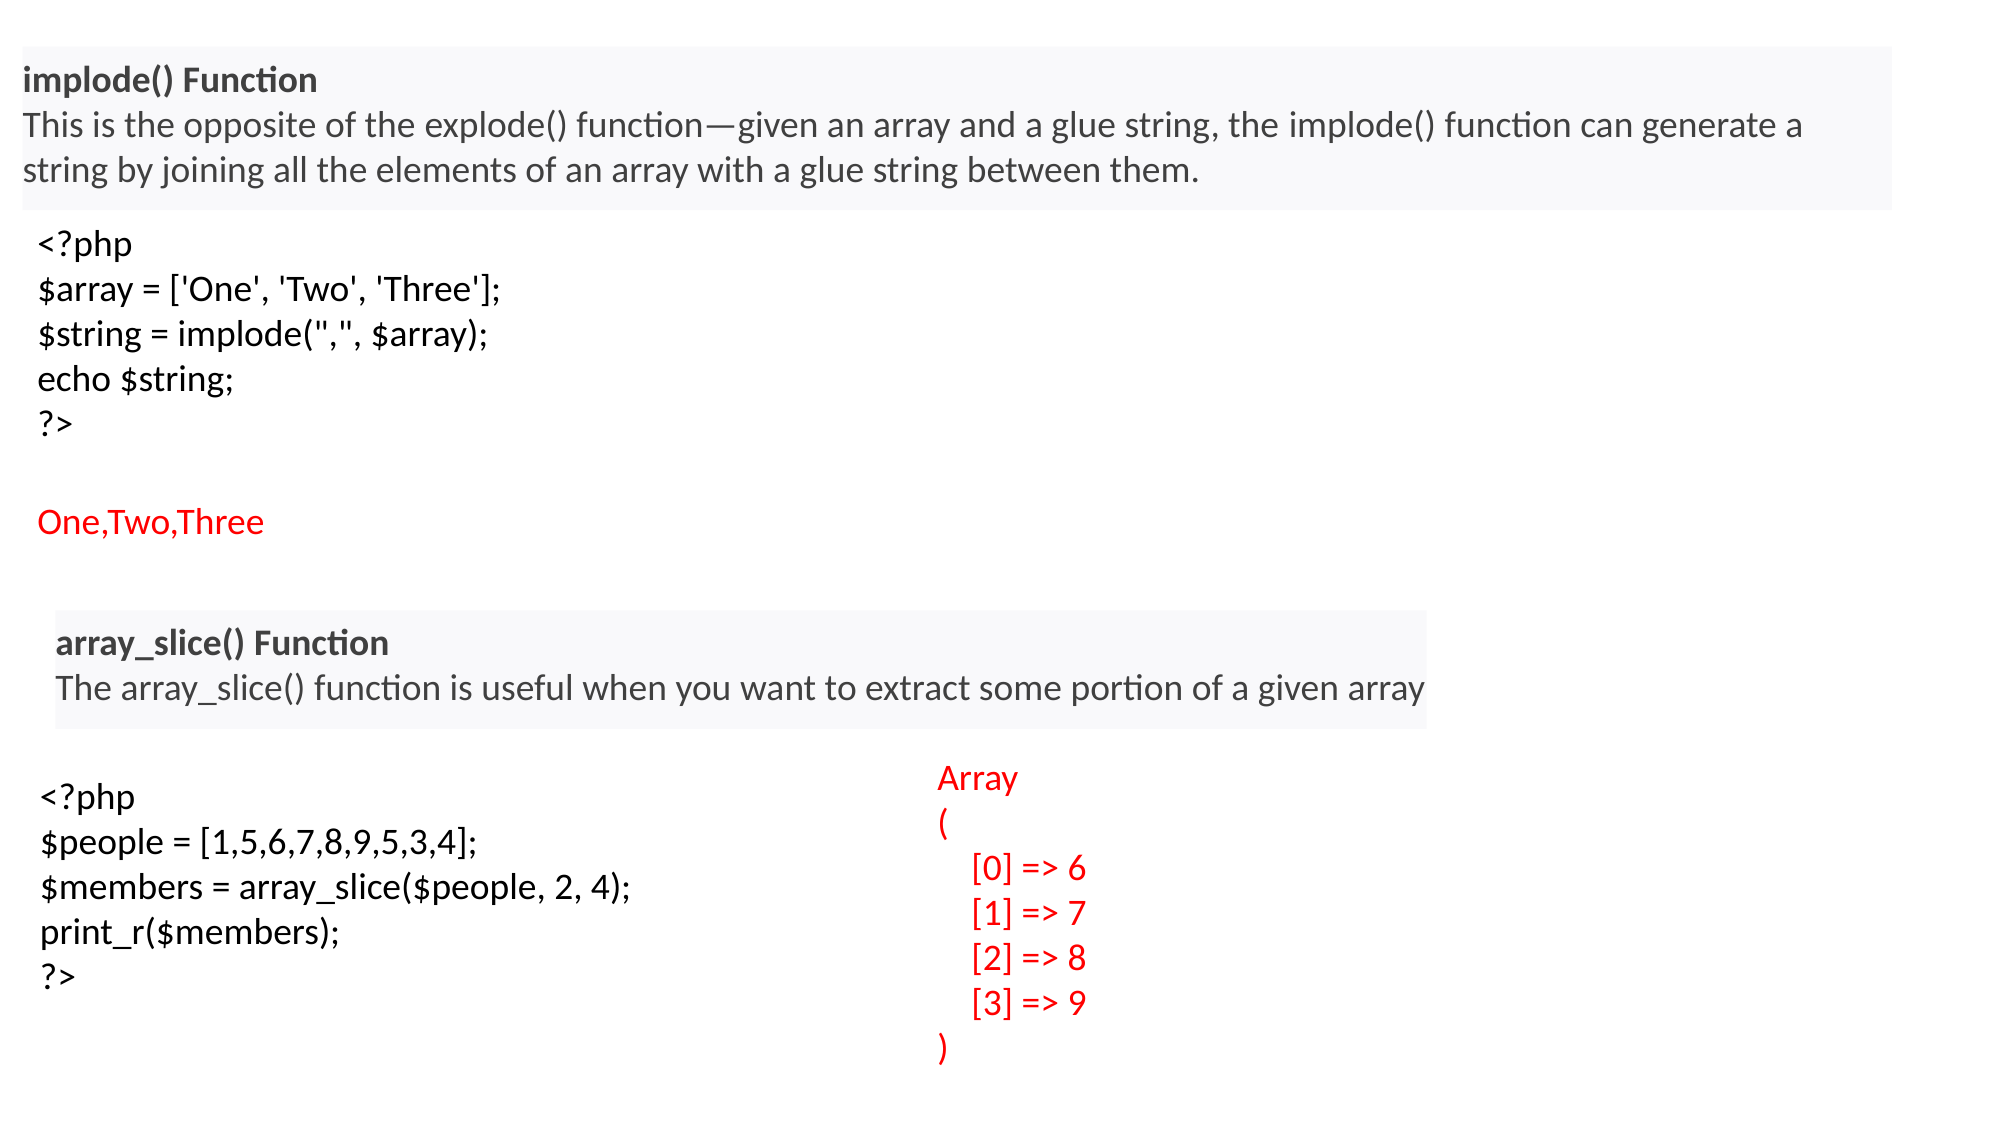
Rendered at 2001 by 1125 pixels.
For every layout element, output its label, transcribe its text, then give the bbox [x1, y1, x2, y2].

text_box <?php $people = [1,5,6,7,8,9,5,3,4]; $members = array_slice($people, 2, 4); print_r($members); ?> [25, 764, 655, 1005]
text_box <?php $array = ['One', 'Two', 'Three']; $string = implode(",", $array); echo $string; ?> [22, 211, 538, 451]
text_box One,Two,Three [22, 489, 340, 549]
text_box implode() Function This is the opposite of the explode() function—given an array and a glue string, the implode() function can generate a string by joining all the elements of an array with a glue string between them. [22, 46, 1892, 211]
text_box array_slice() Function The array_slice() function is useful when you want to extract some portion of a given array [55, 610, 1427, 729]
text_box Array ( [0] => 6 [1] => 7 [2] => 8 [3] => 9 ) [922, 745, 1324, 1076]
